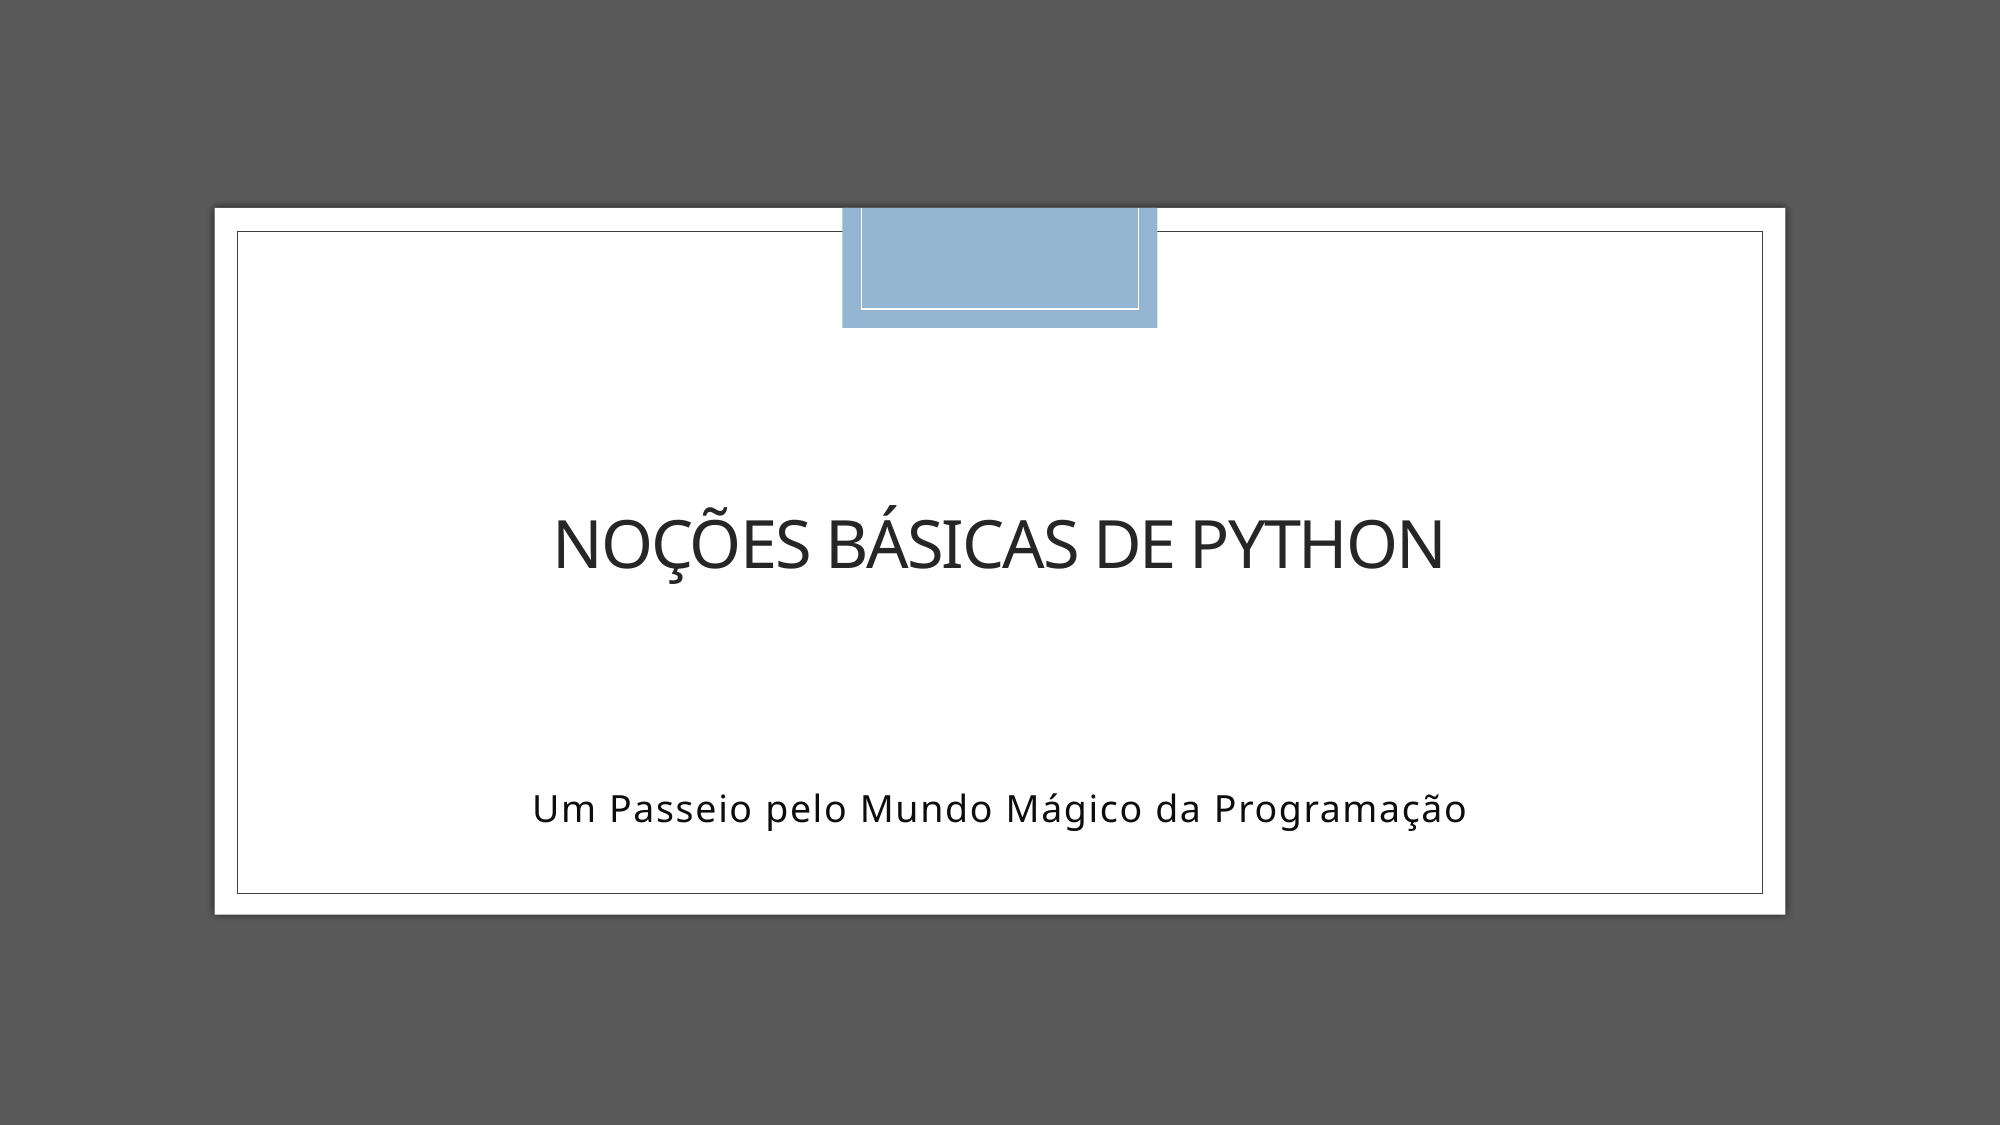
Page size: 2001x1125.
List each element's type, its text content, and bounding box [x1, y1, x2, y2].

title Noções Básicas de PYTHON [267, 329, 1733, 768]
text_box Um Passeio pelo Mundo Mágico da Programação [267, 768, 1734, 843]
